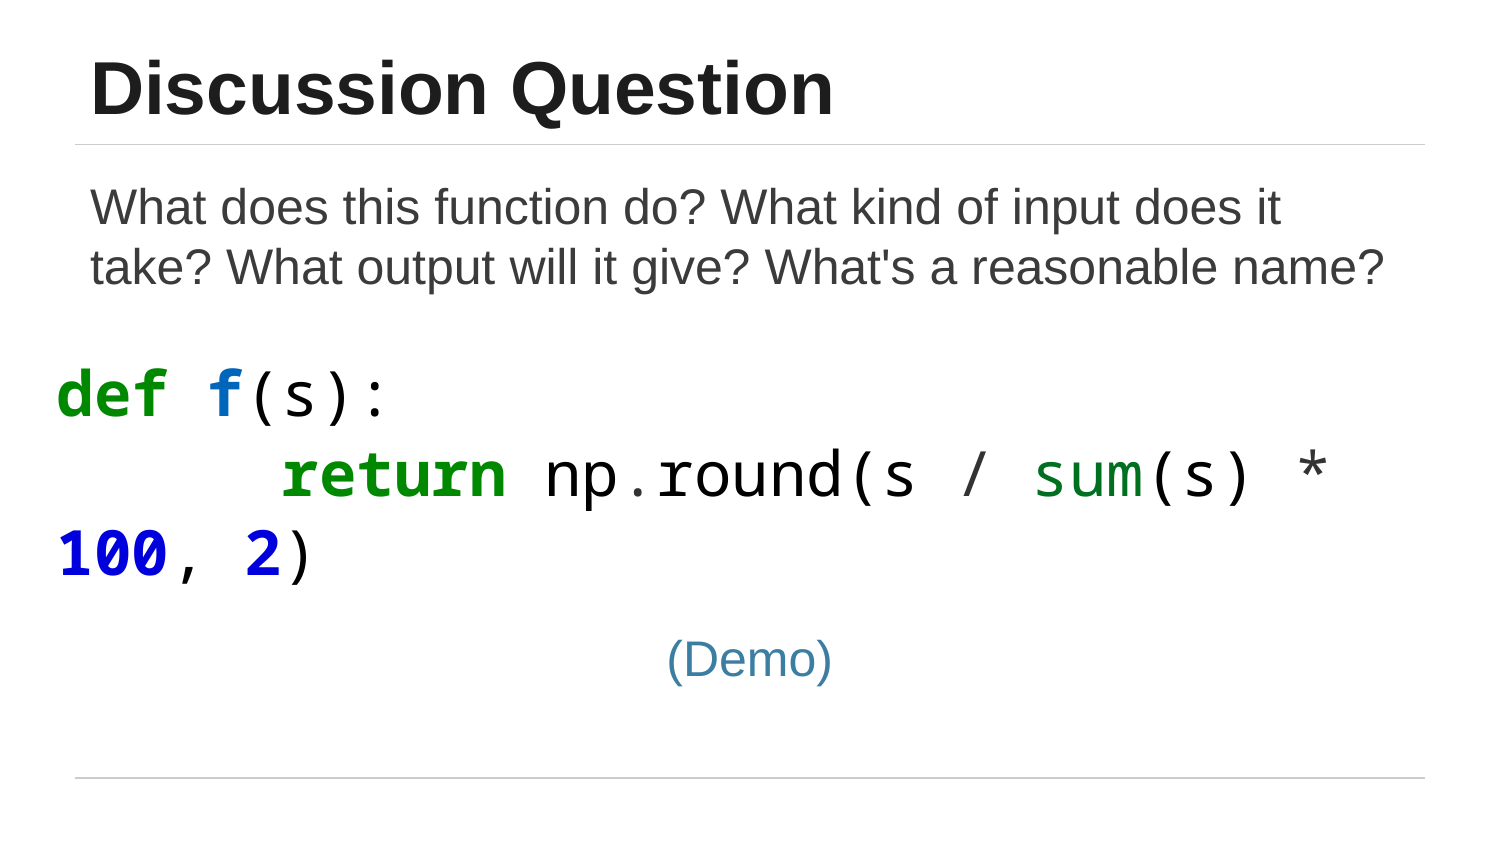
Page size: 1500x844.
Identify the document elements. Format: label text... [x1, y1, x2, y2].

list What does this function do? What kind of input does it take? What output will it give? What's a reasonable name? [75, 159, 1425, 318]
text_box def f(s): return np.round(s / sum(s) * 100, 2) [41, 388, 1500, 635]
text_box (Demo) [617, 611, 883, 714]
title Discussion Question [75, 33, 1175, 145]
